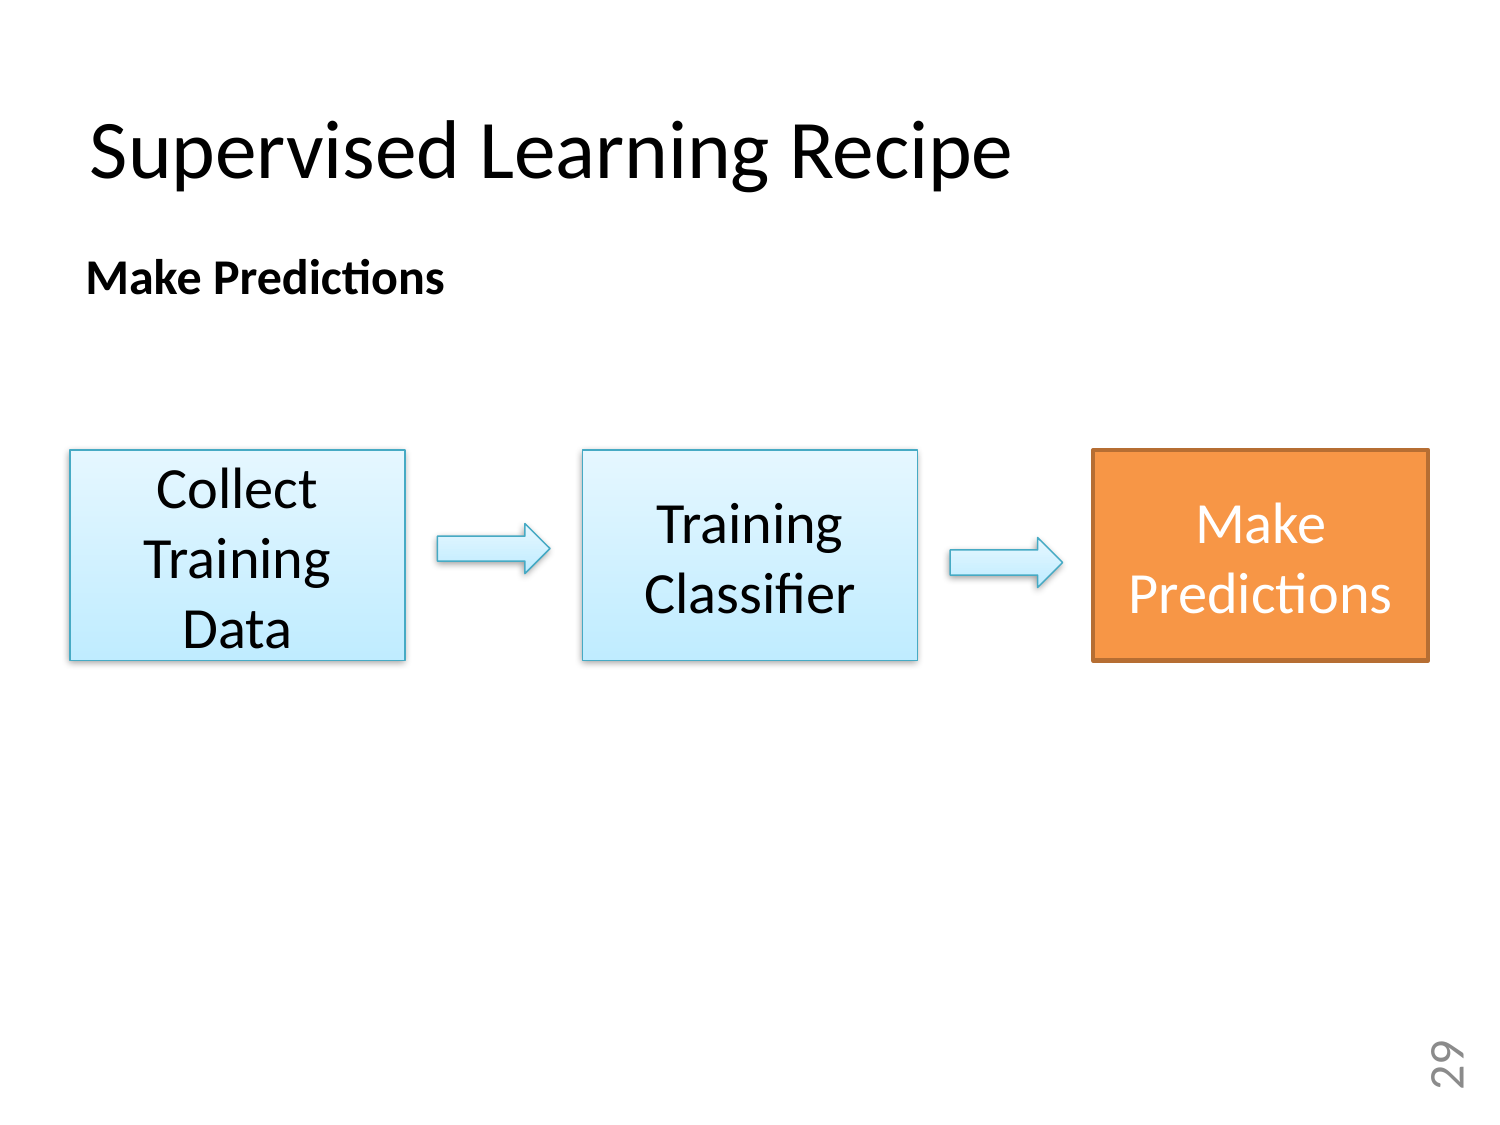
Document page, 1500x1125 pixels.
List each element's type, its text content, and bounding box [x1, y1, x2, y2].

text_box Collect Training Data [69, 449, 406, 661]
text_box [436, 522, 551, 575]
text_box Training Classifier [582, 449, 918, 661]
text_box Make Predictions [70, 237, 1434, 313]
text_box Supervised Learning Recipe [74, 87, 1438, 203]
slide_number 29 [1412, 1025, 1475, 1125]
text_box [949, 536, 1064, 589]
text_box Make Predictions [1091, 448, 1430, 663]
